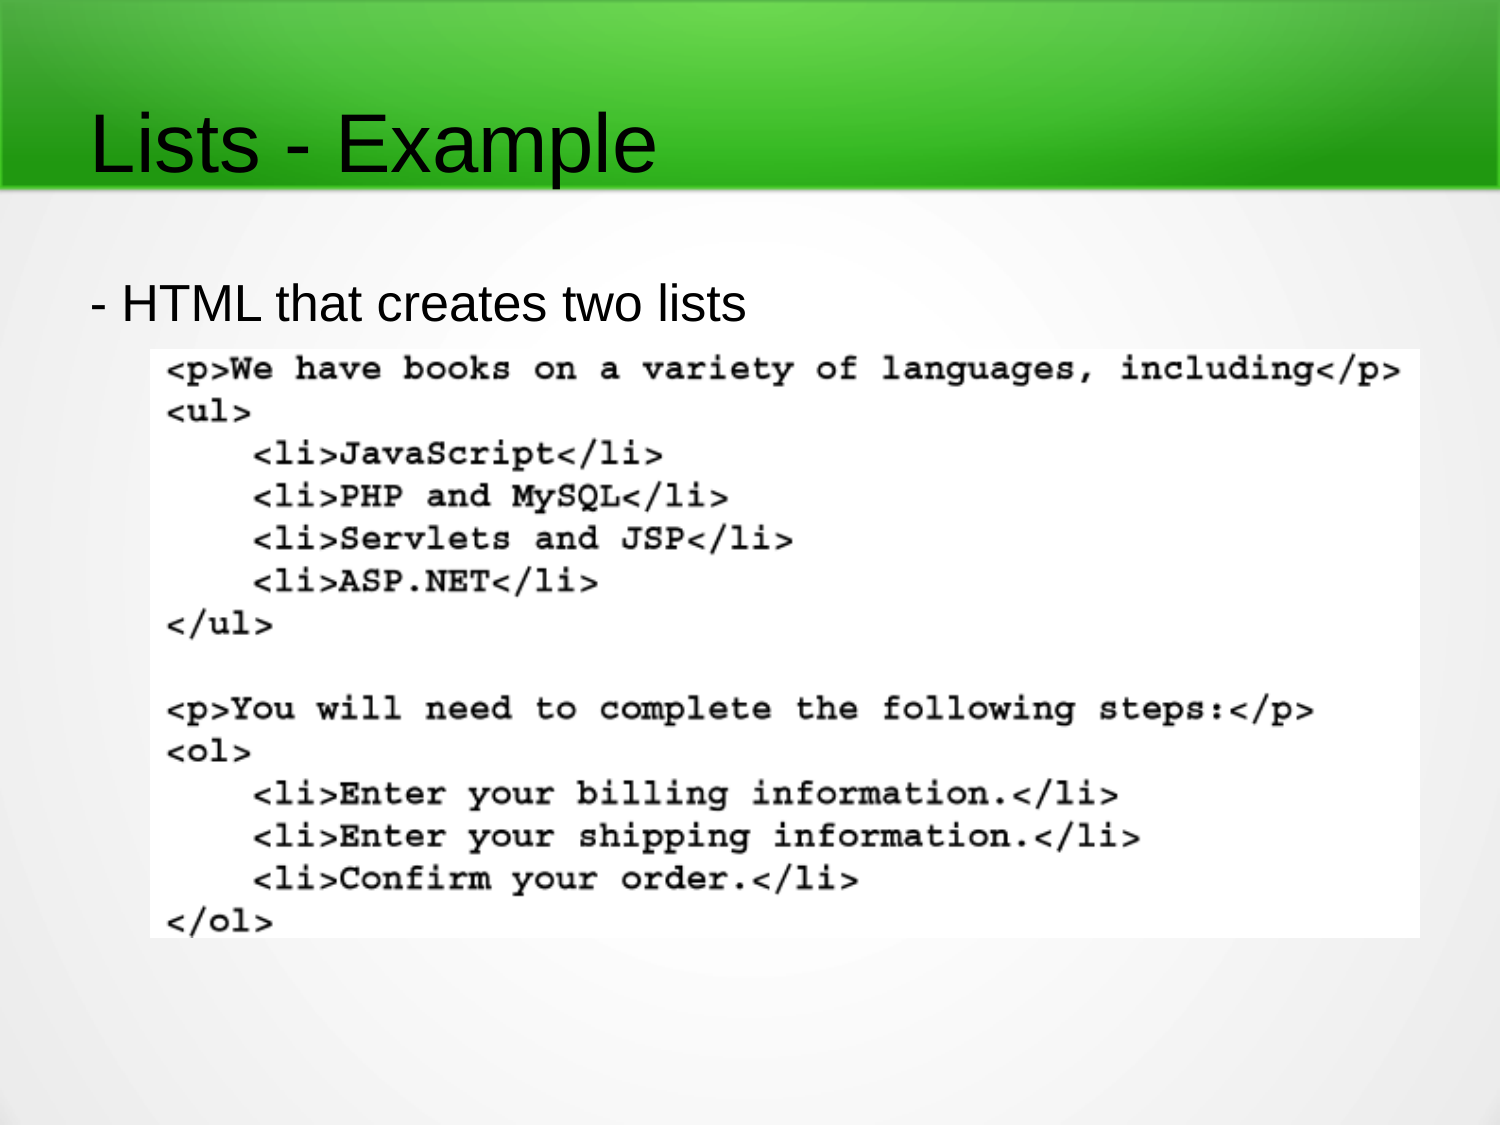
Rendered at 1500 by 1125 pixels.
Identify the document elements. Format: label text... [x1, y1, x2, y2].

picture [0, 0, 1500, 1125]
text_box Lists - Example [75, 45, 1425, 233]
text_box - HTML that creates two lists [75, 262, 1425, 1005]
